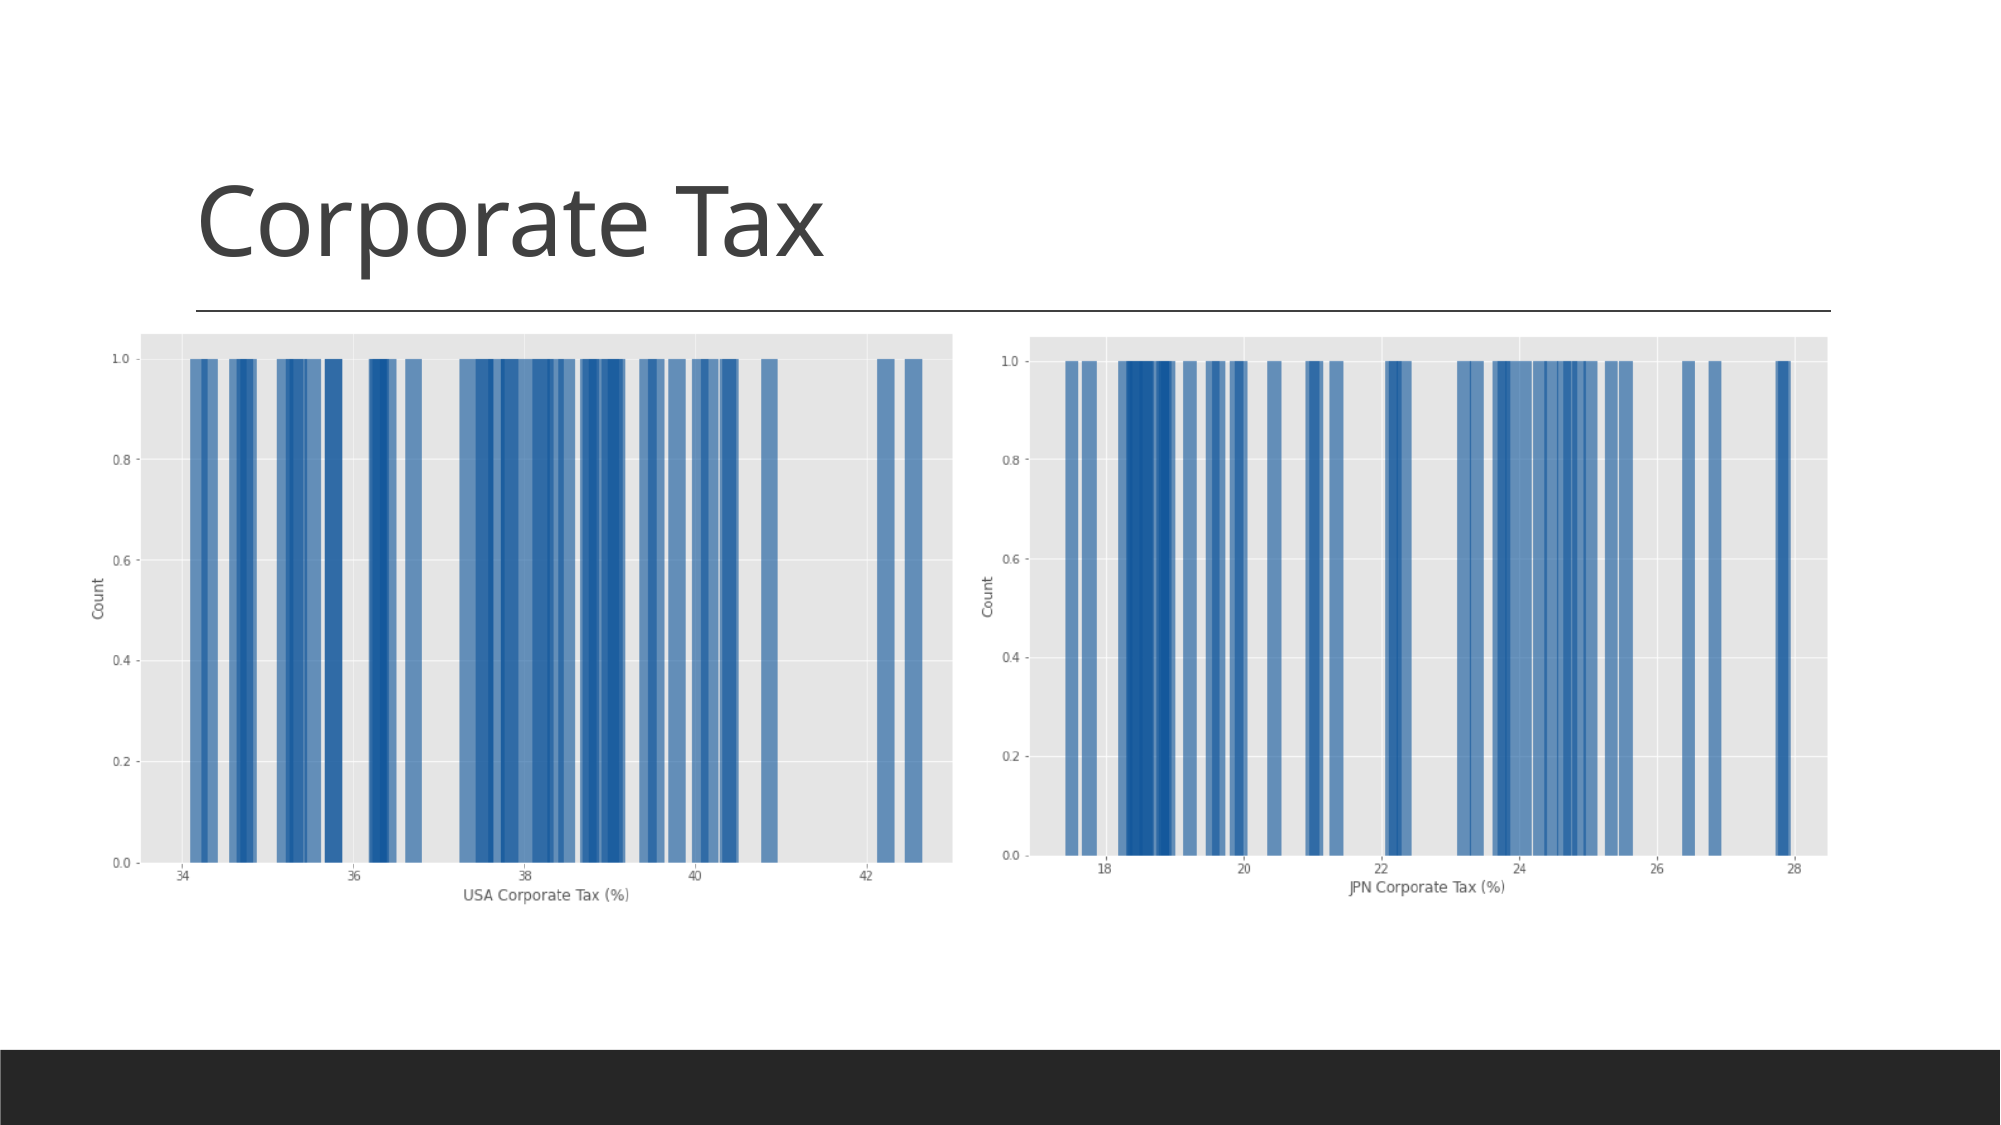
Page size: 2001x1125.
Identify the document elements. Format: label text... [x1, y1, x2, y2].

picture [969, 330, 1844, 900]
title Corporate Tax [180, 47, 1830, 285]
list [78, 323, 971, 907]
